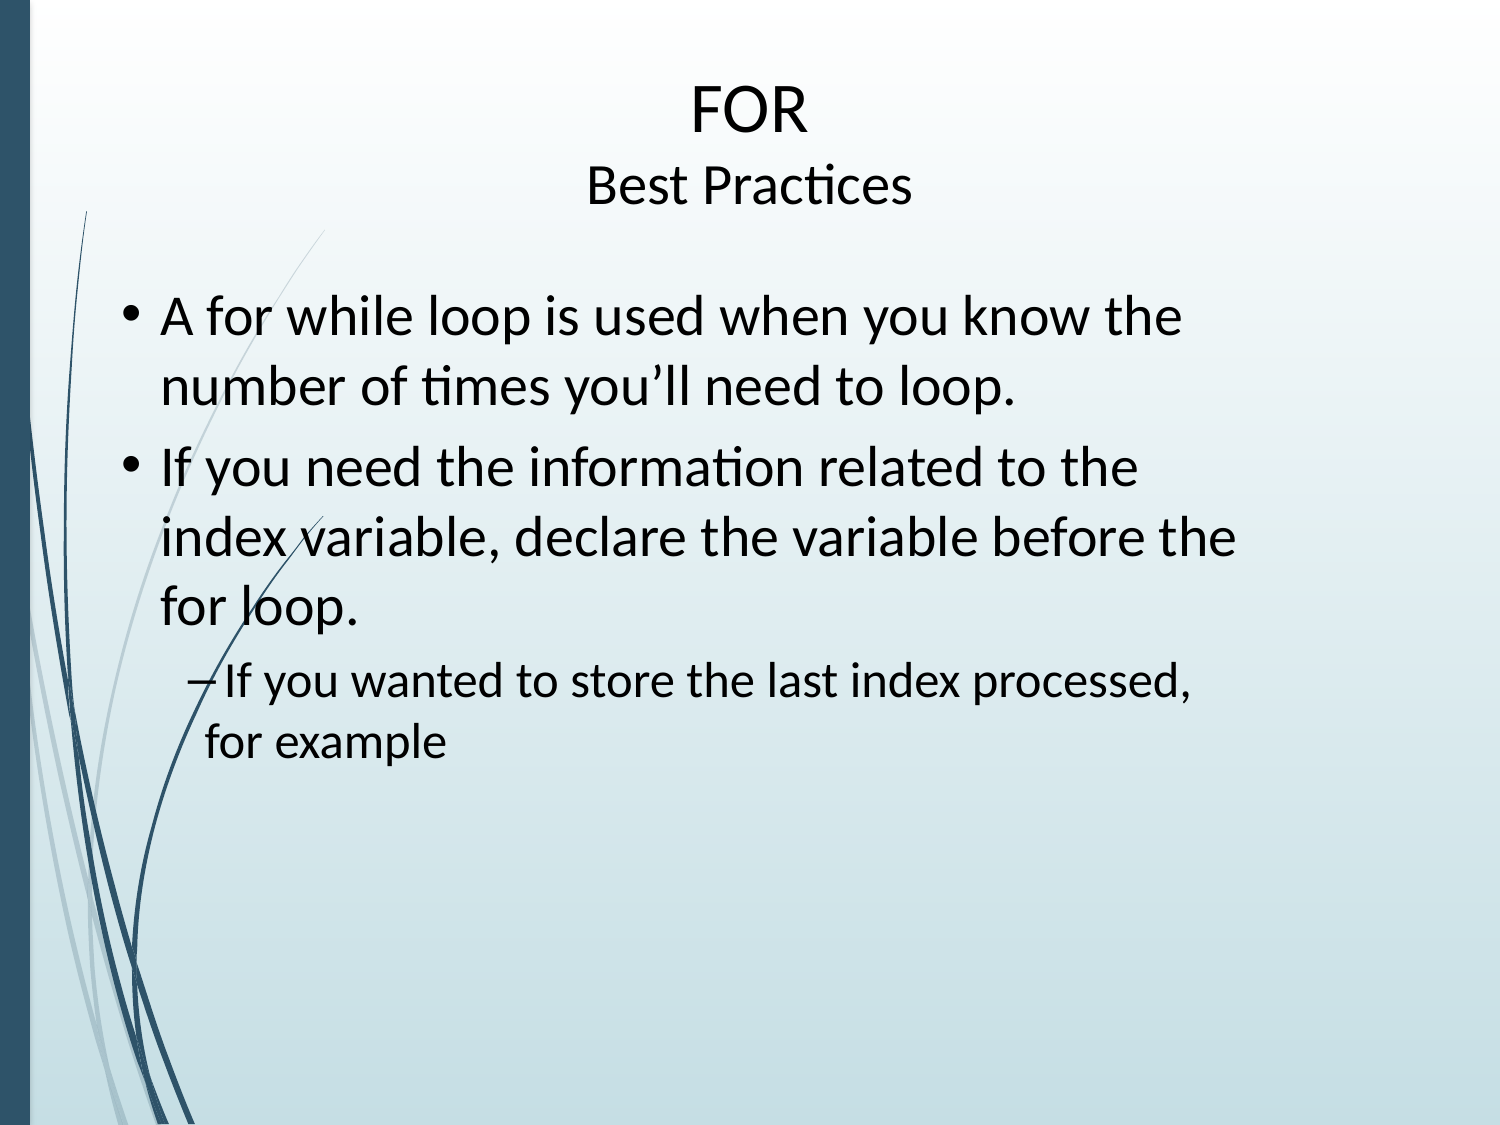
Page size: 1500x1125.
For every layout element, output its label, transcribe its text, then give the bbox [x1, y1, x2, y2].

title FOR Best Practices [75, 45, 1425, 233]
list A for while loop is used when you know the number of times you’ll need to loop. If you need the information related to the index variable, declare the variable before the for loop. If you wanted to store the last index processed, for example [75, 262, 1275, 788]
